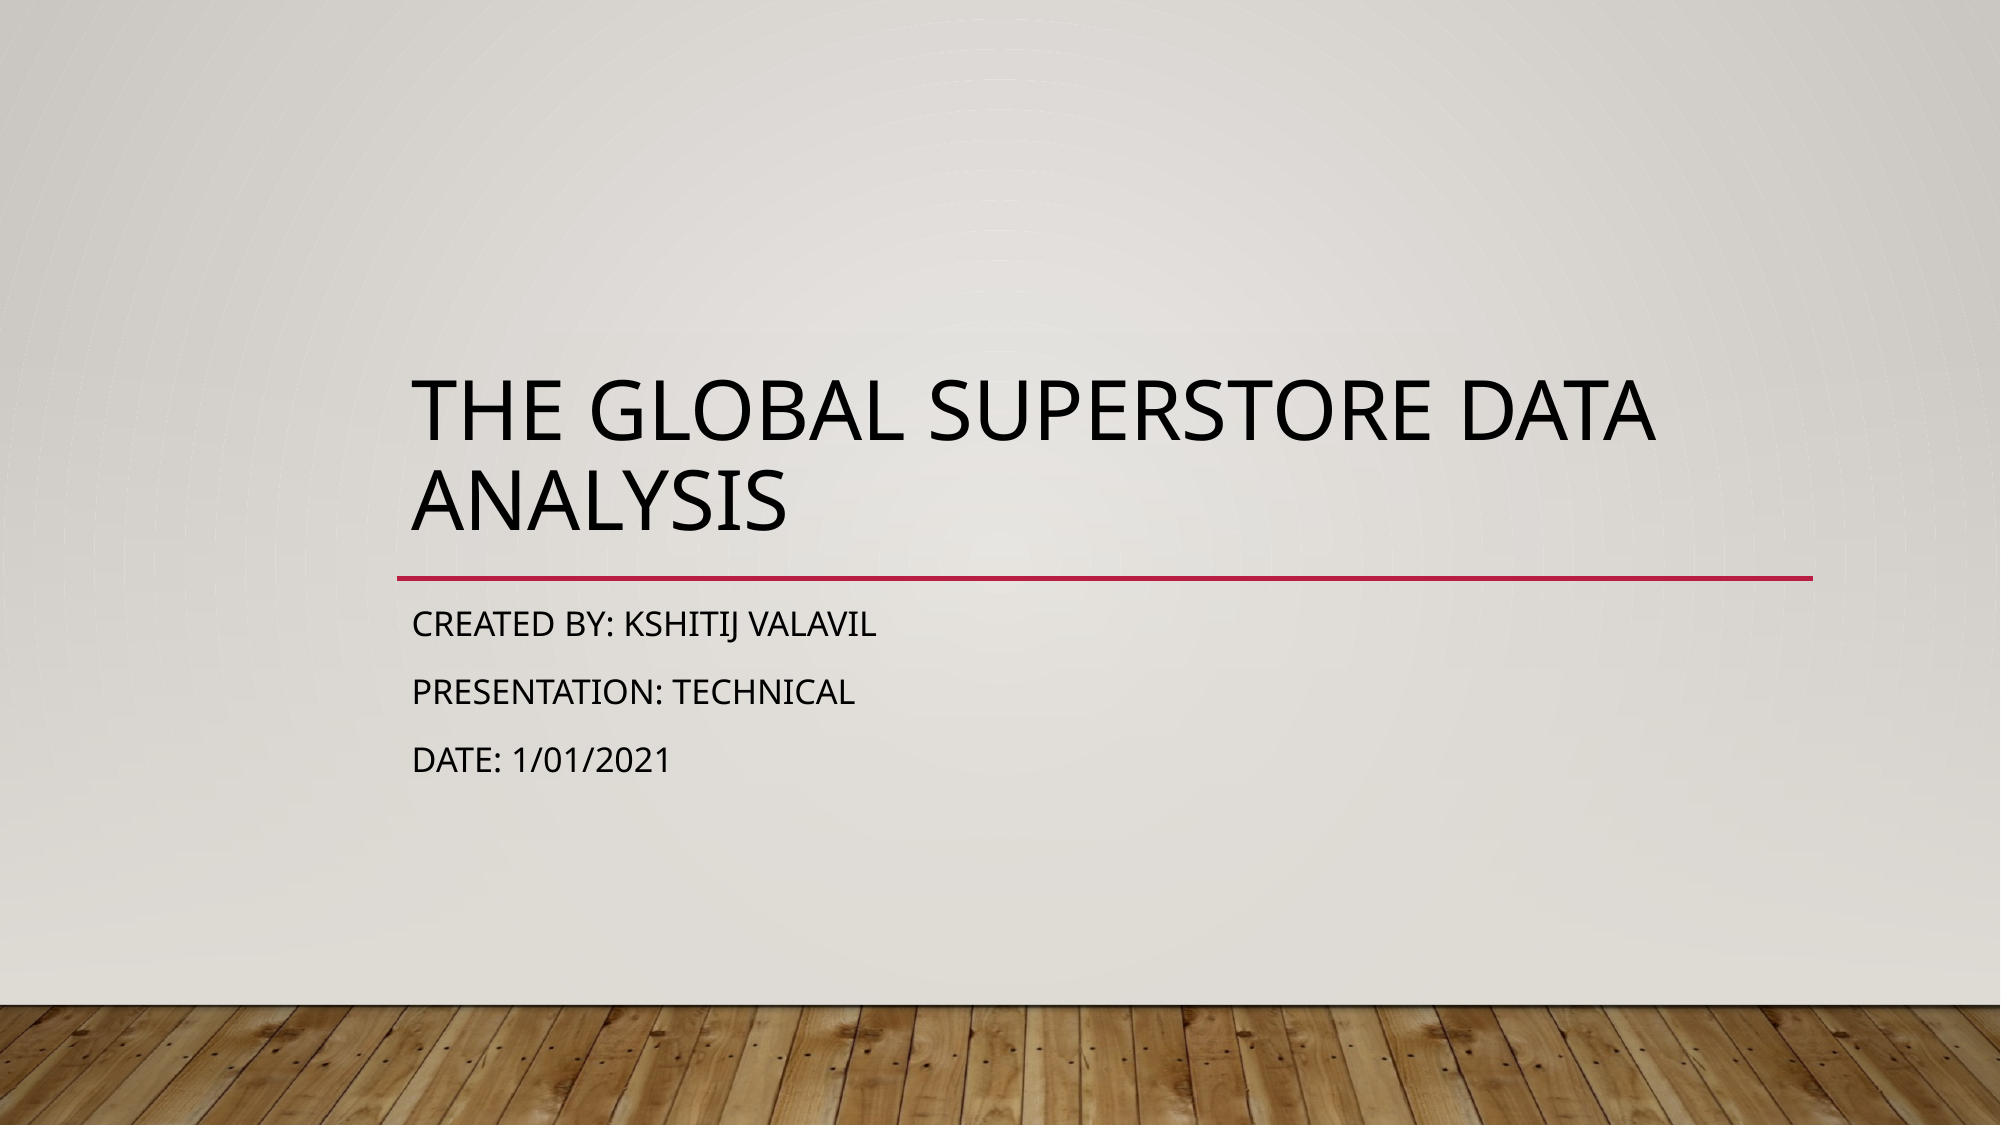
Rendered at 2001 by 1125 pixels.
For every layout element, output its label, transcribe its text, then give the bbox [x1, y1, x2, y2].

title The global superstore Data analysis [396, 131, 1814, 549]
picture [0, 1005, 2000, 1125]
subtitle CREATED BY: KSHITIJ VALAVIL PRESENTATION: Technical DATE: 1/01/2021 [396, 579, 1814, 796]
